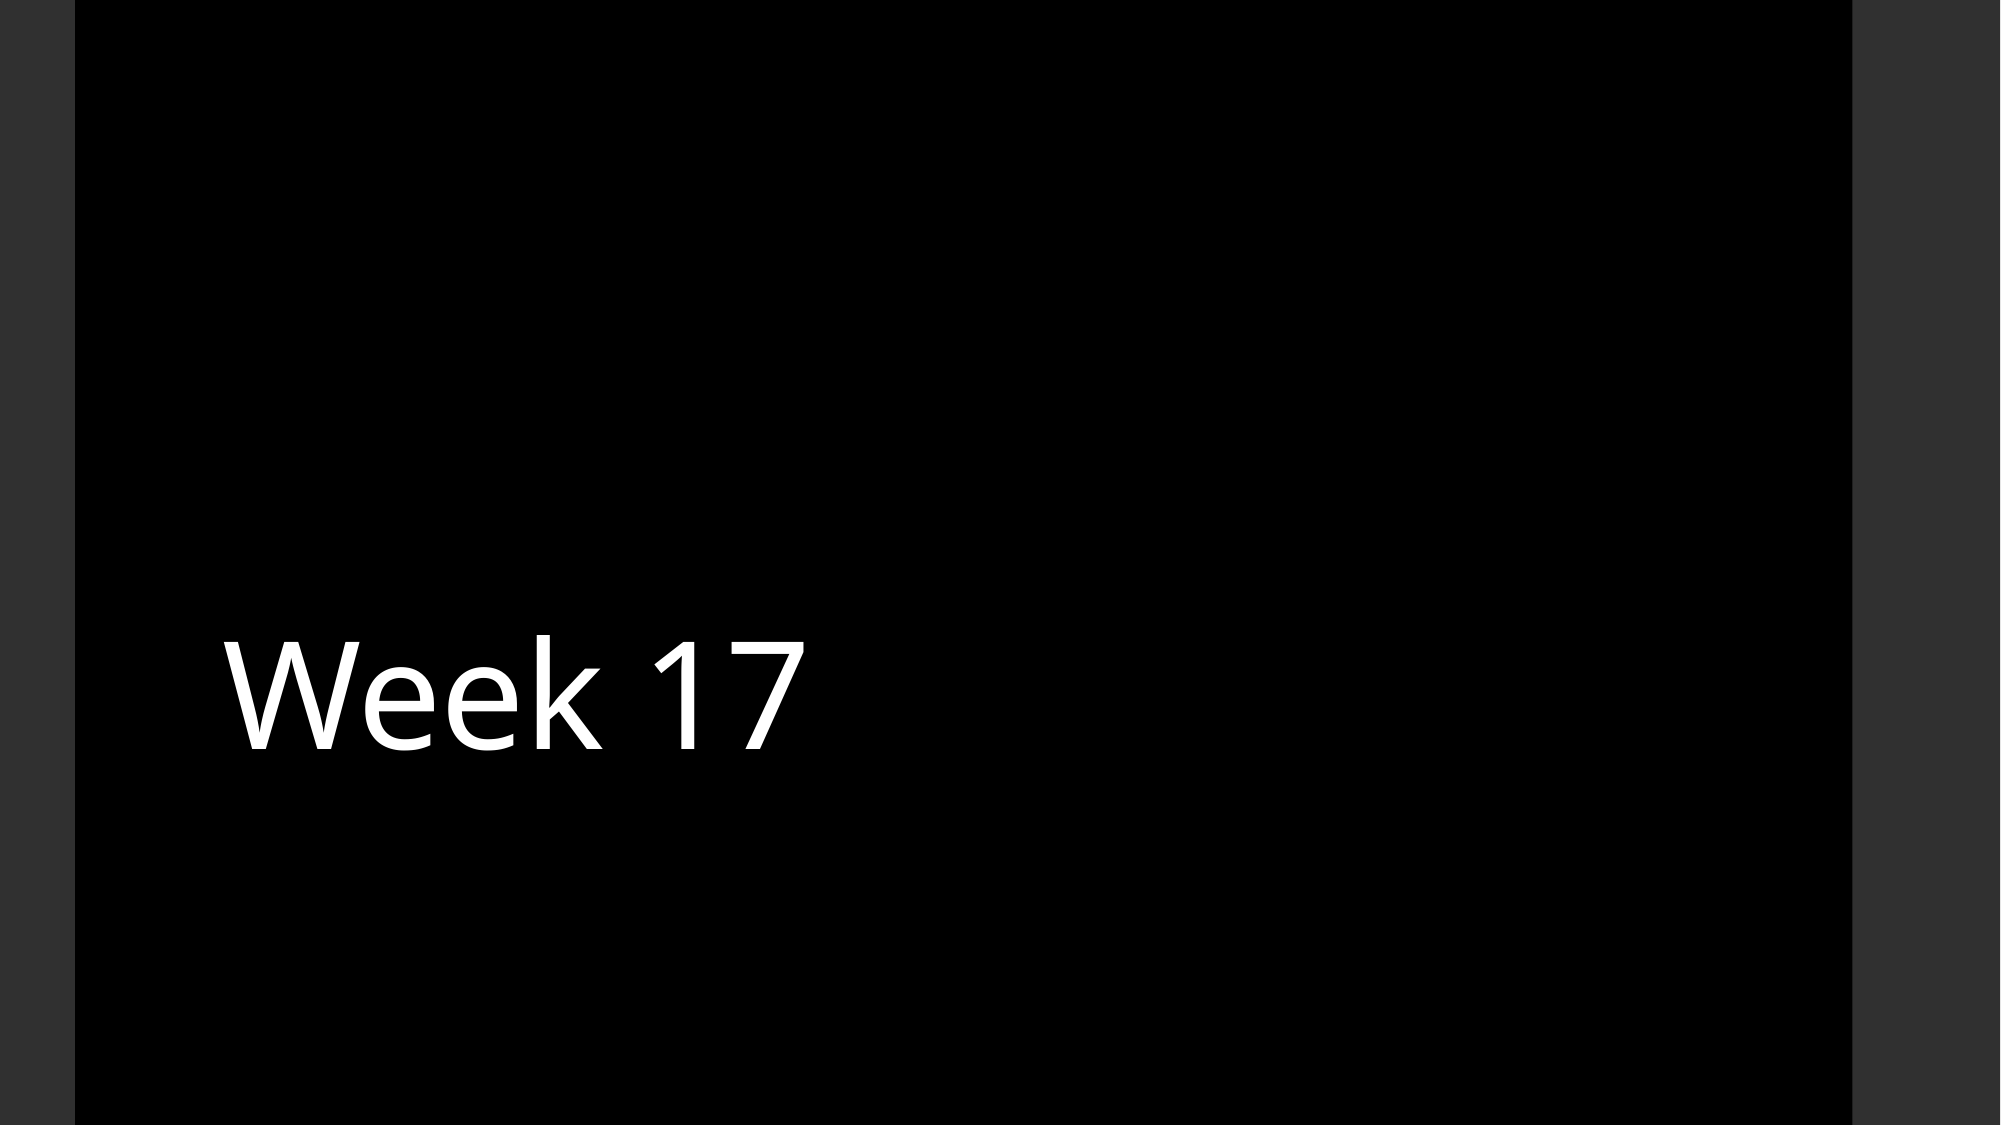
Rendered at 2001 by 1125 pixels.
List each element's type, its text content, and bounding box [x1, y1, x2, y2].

title Week 17 [206, 124, 1752, 788]
